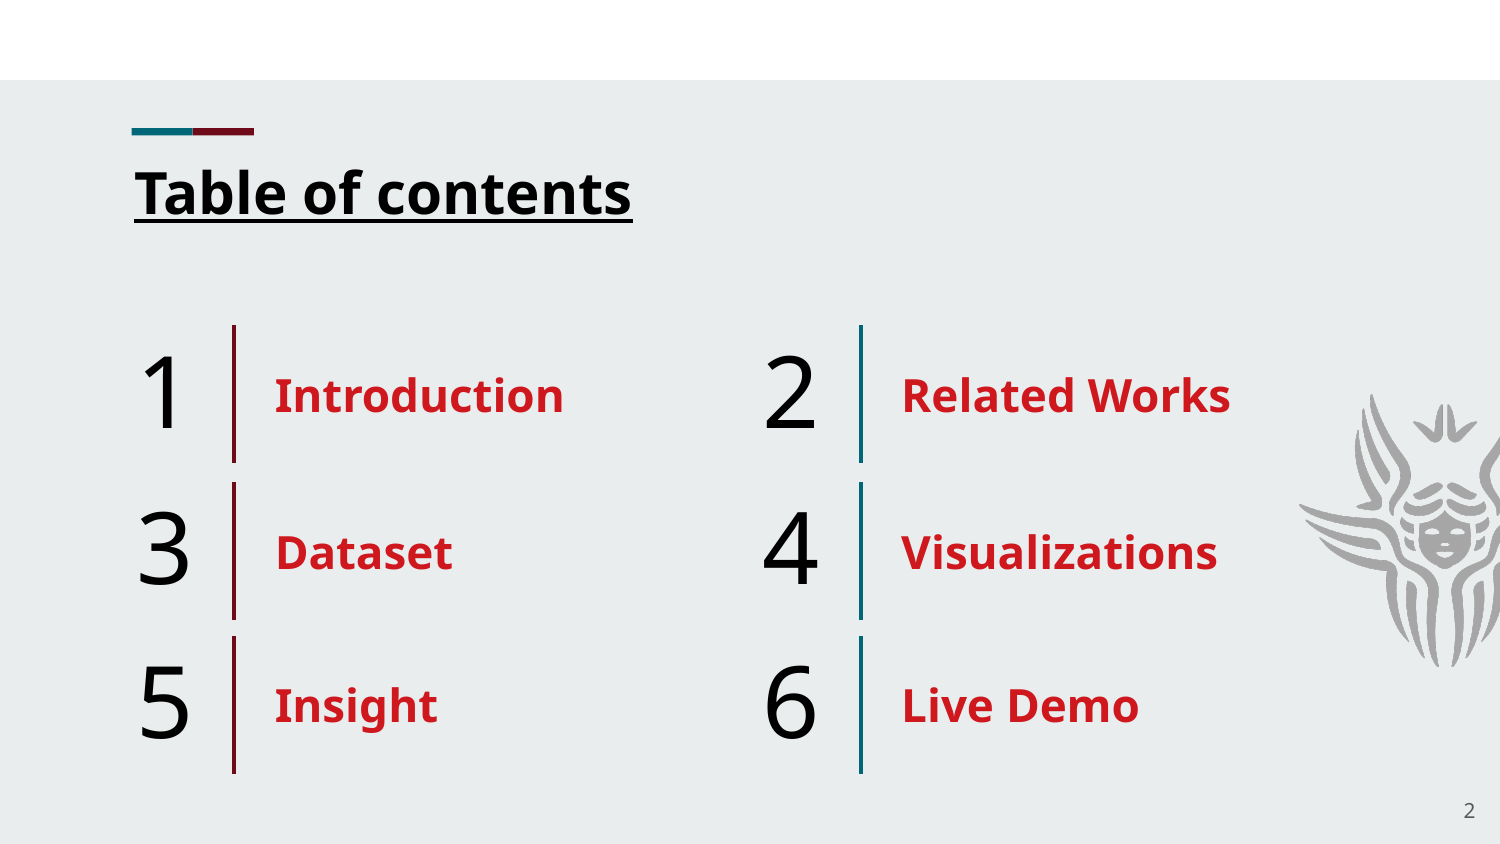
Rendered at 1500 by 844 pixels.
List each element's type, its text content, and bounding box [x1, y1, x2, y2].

picture [1299, 394, 1500, 667]
text_box Related Works [886, 325, 1300, 464]
text_box Visualizations [886, 481, 1279, 620]
text_box Introduction [259, 325, 611, 464]
text_box Insight [259, 635, 611, 774]
text_box ‹#› [1400, 779, 1491, 844]
text_box Table of contents [119, 141, 1381, 230]
text_box Live Demo [886, 635, 1238, 774]
text_box Dataset [259, 481, 611, 620]
